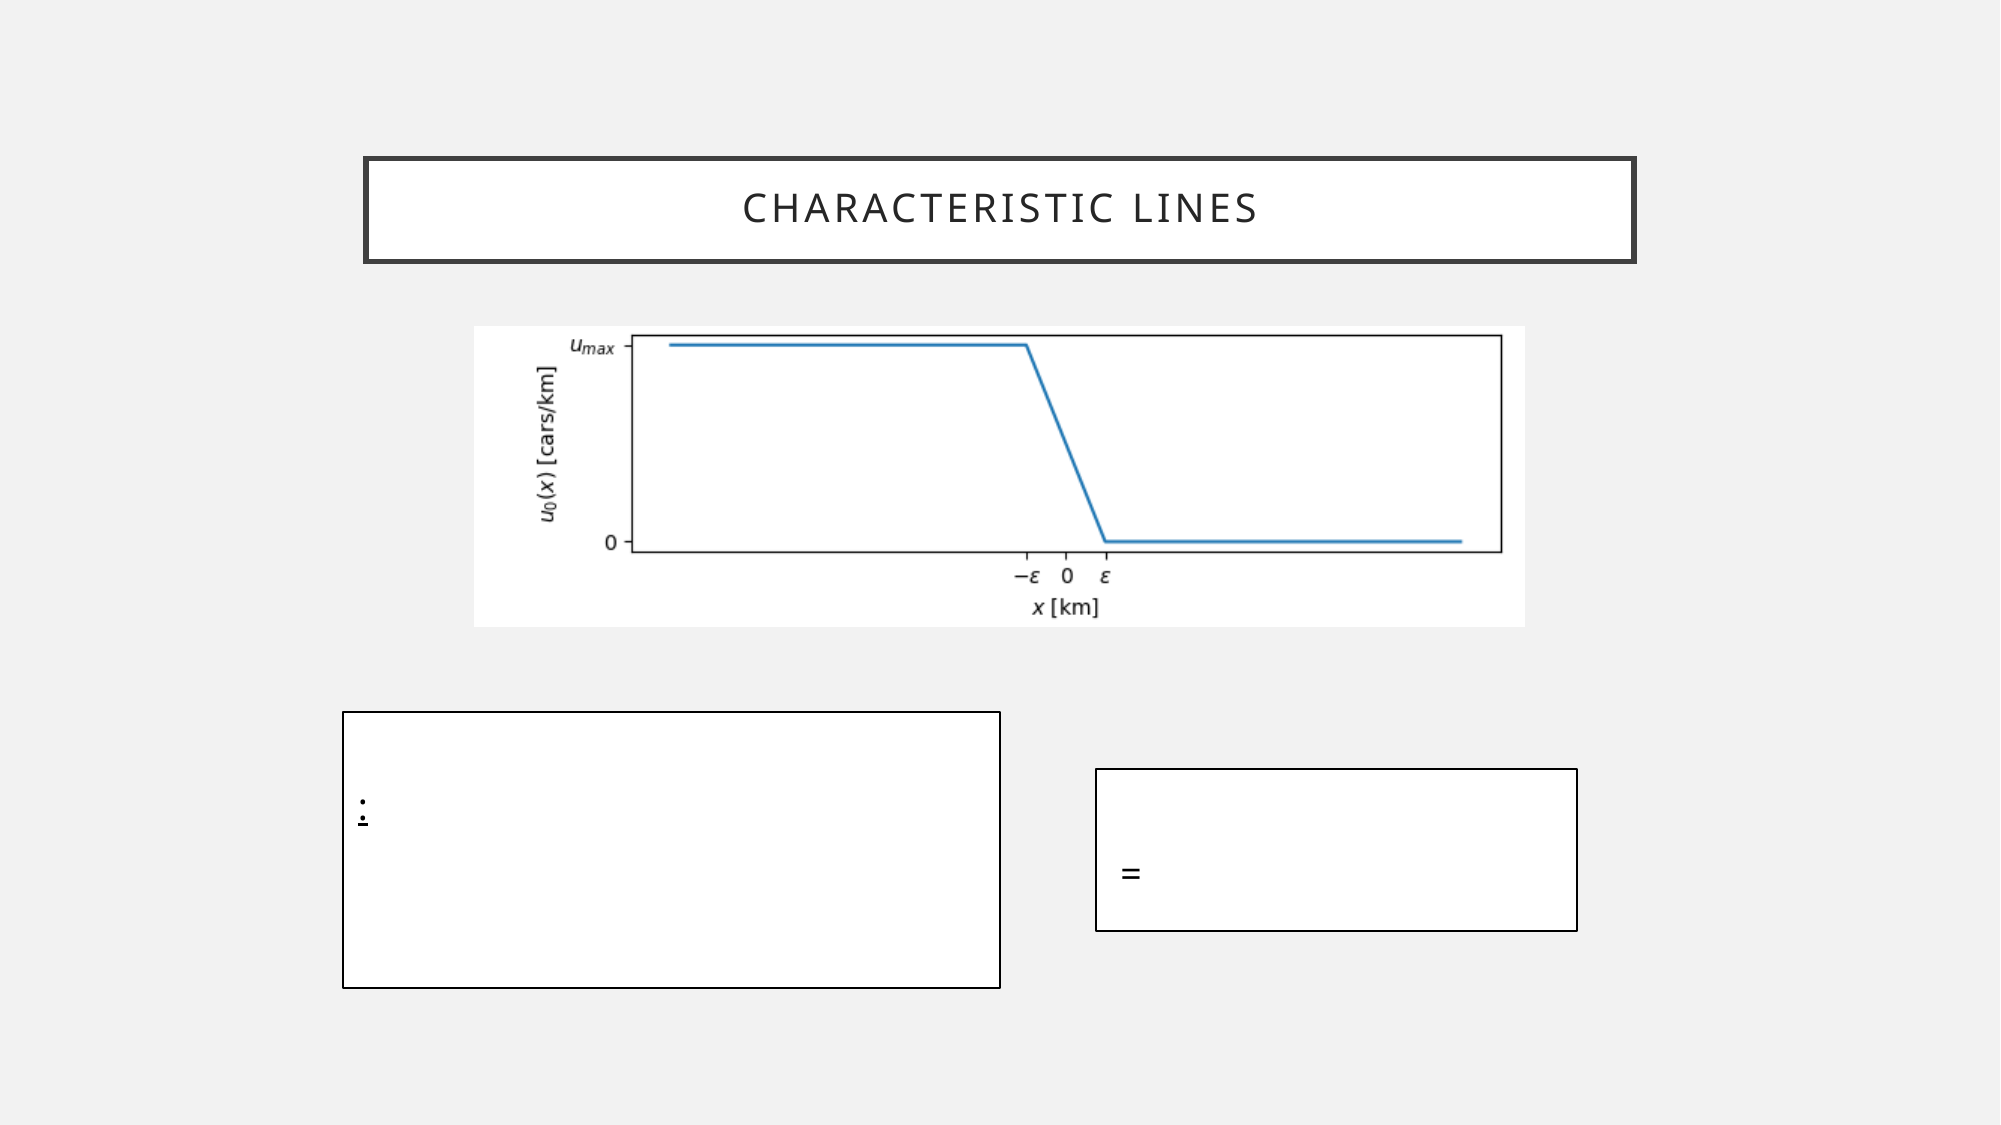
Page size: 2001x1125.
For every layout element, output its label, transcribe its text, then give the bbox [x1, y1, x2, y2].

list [474, 326, 1525, 627]
title Characteristic lines [363, 156, 1637, 264]
